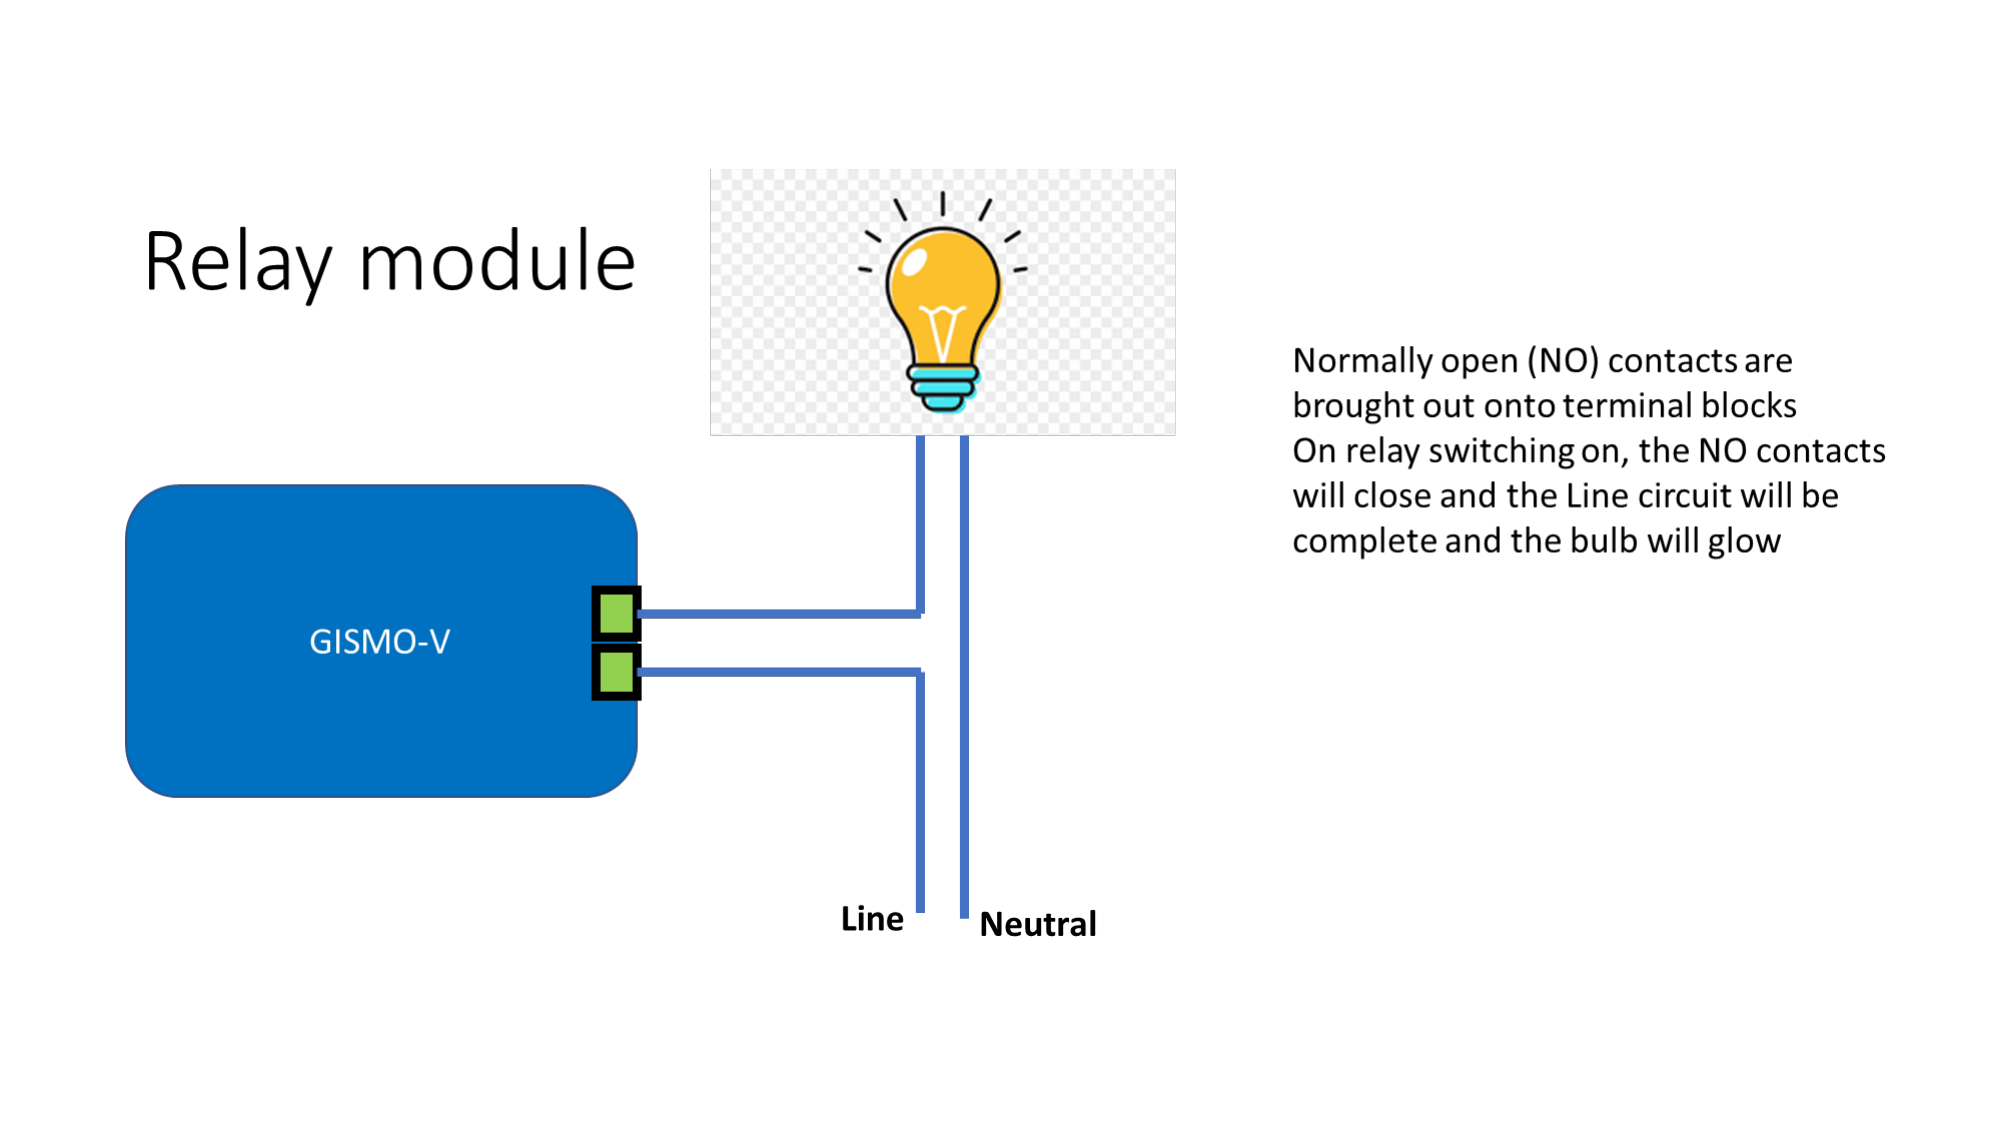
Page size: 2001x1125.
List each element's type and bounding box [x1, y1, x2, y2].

picture [85, 155, 1915, 969]
